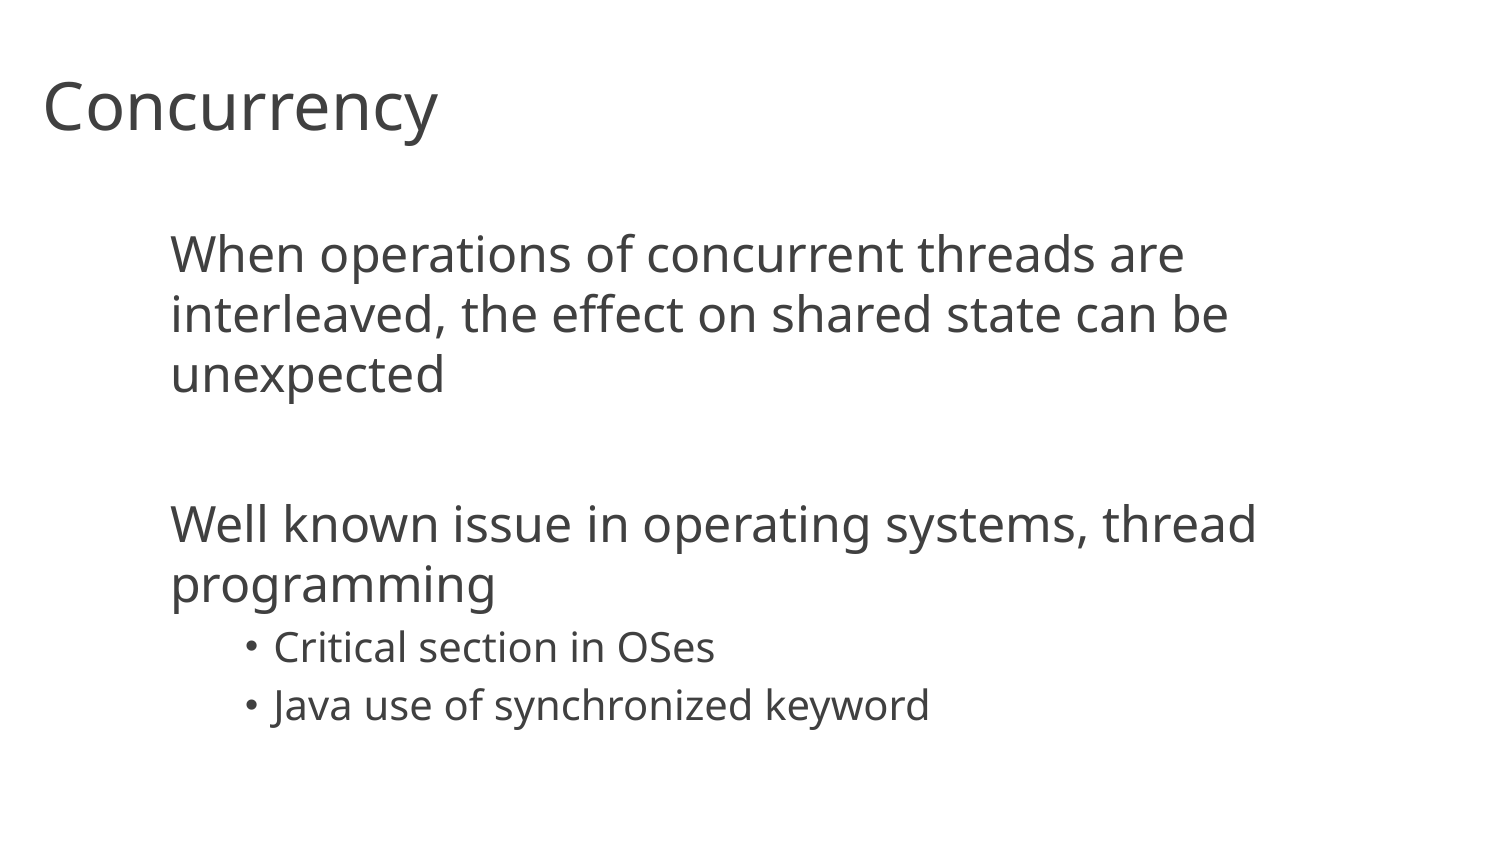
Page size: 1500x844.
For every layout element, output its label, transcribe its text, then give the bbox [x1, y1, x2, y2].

title Concurrency [27, 33, 1480, 175]
list When operations of concurrent threads are interleaved, the effect on shared state can be unexpected Well known issue in operating systems, thread programming Critical section in OSes Java use of synchronized keyword [155, 215, 1332, 773]
